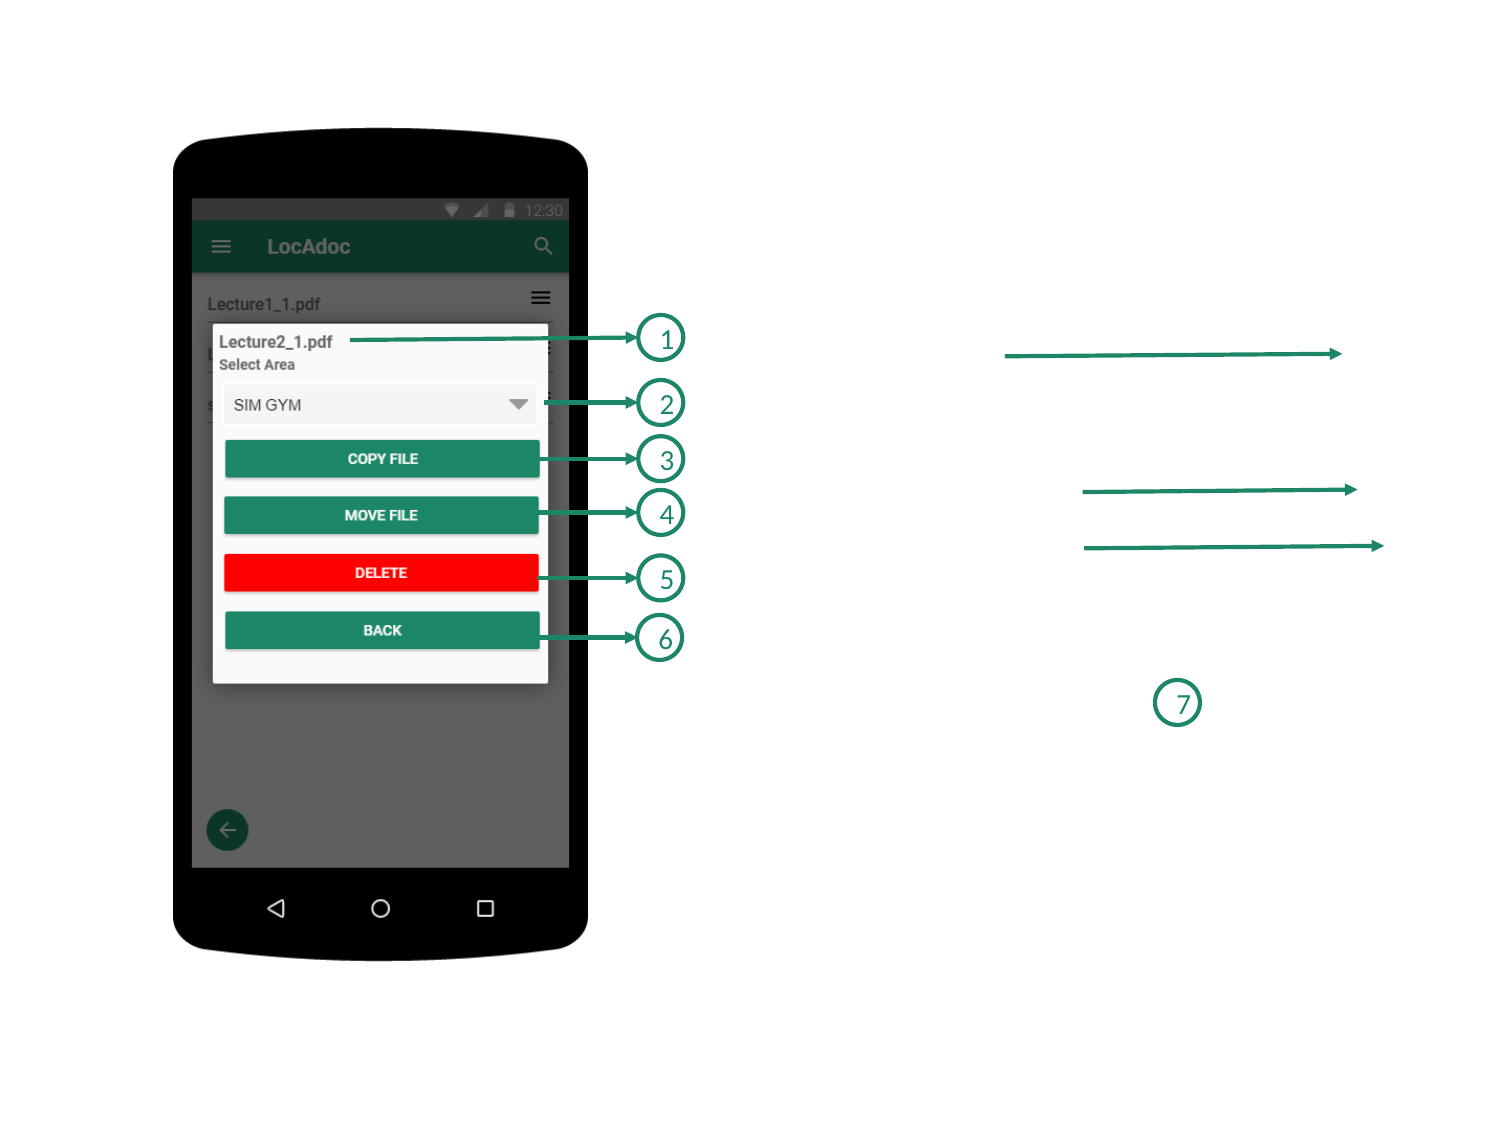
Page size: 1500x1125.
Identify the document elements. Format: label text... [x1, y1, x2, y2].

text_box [1083, 545, 1385, 549]
text_box 7 [1152, 677, 1203, 728]
picture [173, 124, 588, 966]
text_box 6 [635, 612, 685, 663]
text_box 4 [636, 487, 686, 538]
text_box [1082, 489, 1358, 493]
text_box 5 [636, 553, 686, 603]
text_box 2 [636, 377, 686, 428]
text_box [349, 337, 639, 341]
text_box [1004, 353, 1343, 357]
text_box 1 [636, 312, 686, 363]
text_box 3 [636, 434, 686, 484]
